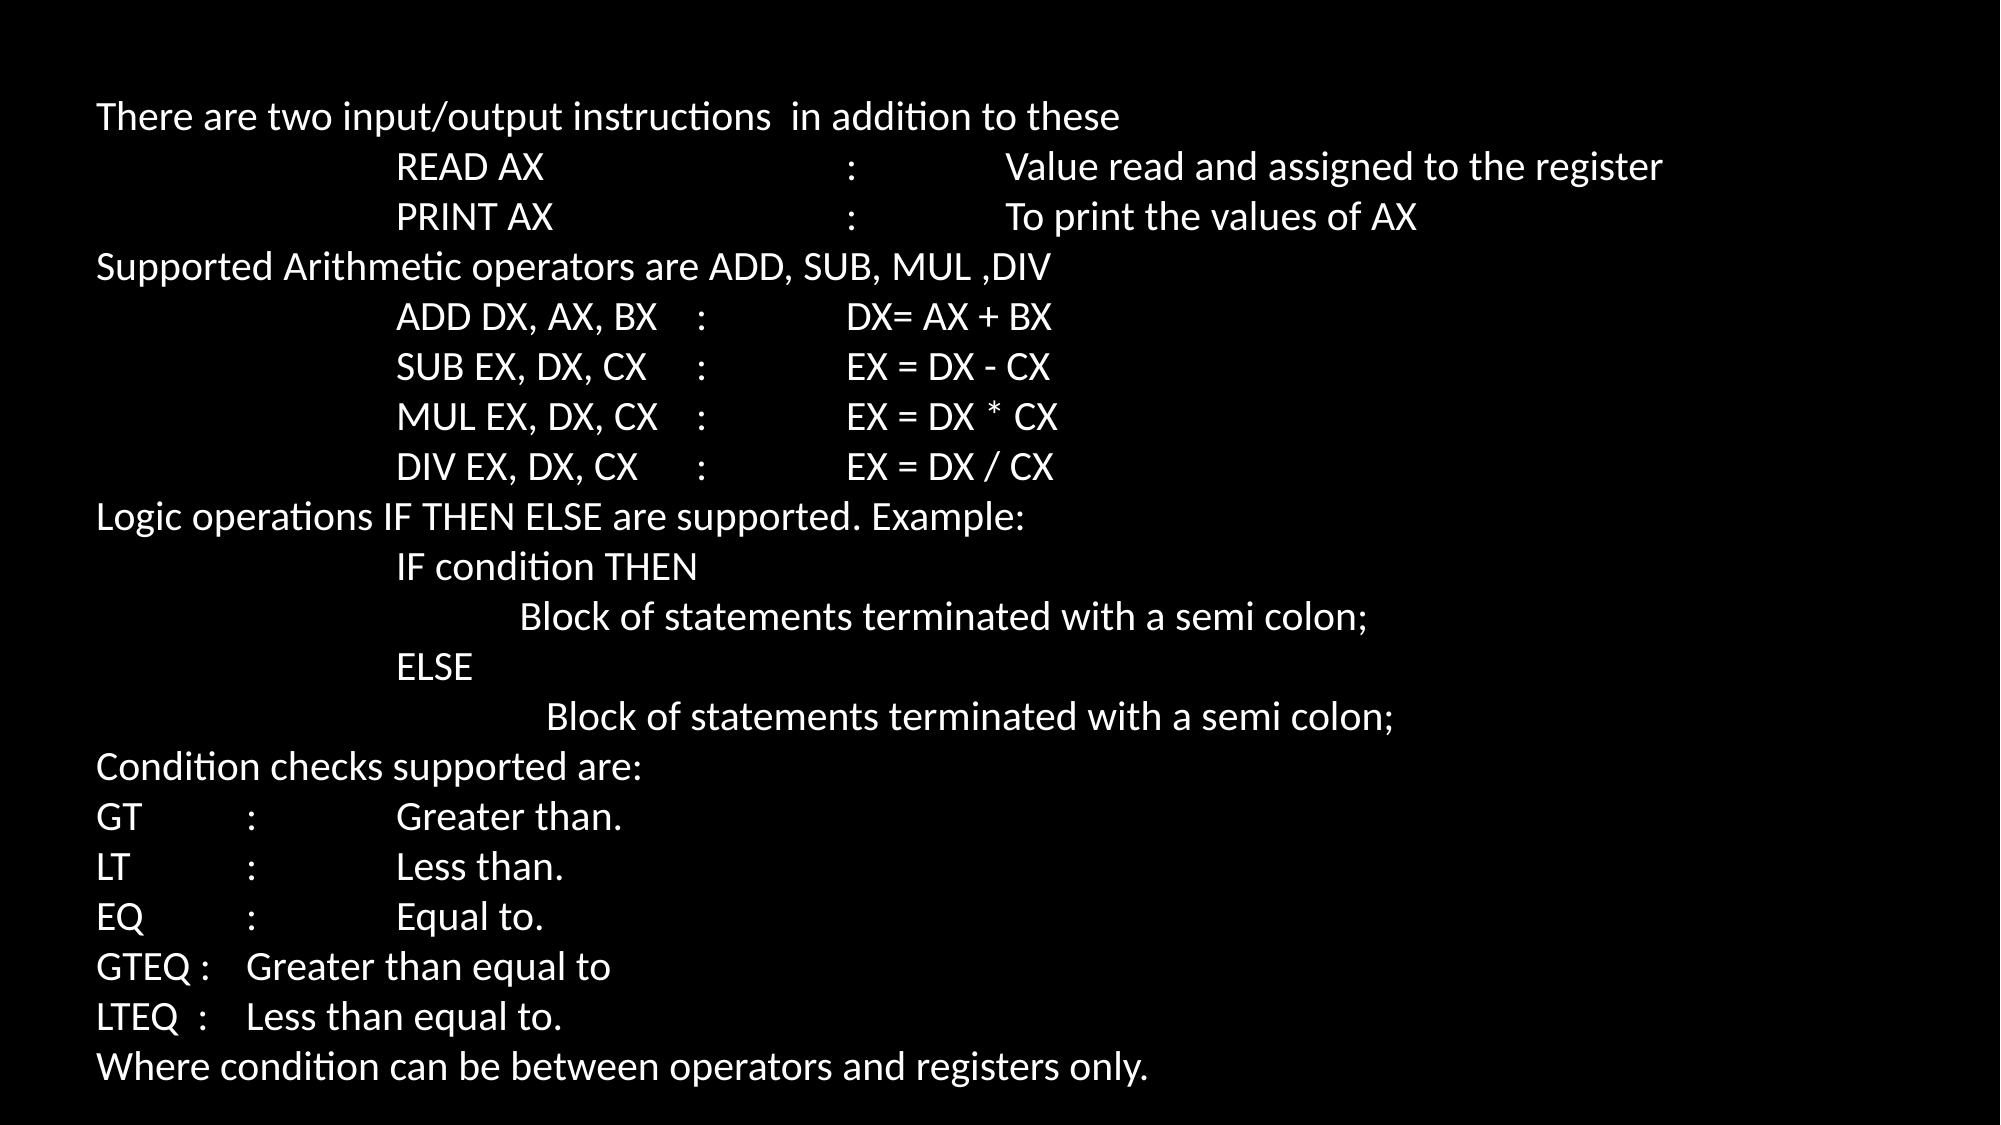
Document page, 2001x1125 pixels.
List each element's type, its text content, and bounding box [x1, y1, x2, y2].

text_box There are two input/output instructions in addition to these READ AX : Value read and assigned to the register PRINT AX : To print the values of AX Supported Arithmetic operators are ADD, SUB, MUL ,DIV ADD DX, AX, BX : DX= AX + BX SUB EX, DX, CX : EX = DX - CX MUL EX, DX, CX : EX = DX * CX DIV EX, DX, CX : EX = DX / CX Logic operations IF THEN ELSE are supported. Example: IF condition THEN Block of statements terminated with a semi colon; ELSE Block of statements terminated with a semi colon; Condition checks supported are: GT : Greater than. LT : Less than. EQ : Equal to. GTEQ : Greater than equal to LTEQ : Less than equal to. Where condition can be between operators and registers only. [81, 81, 1832, 1097]
